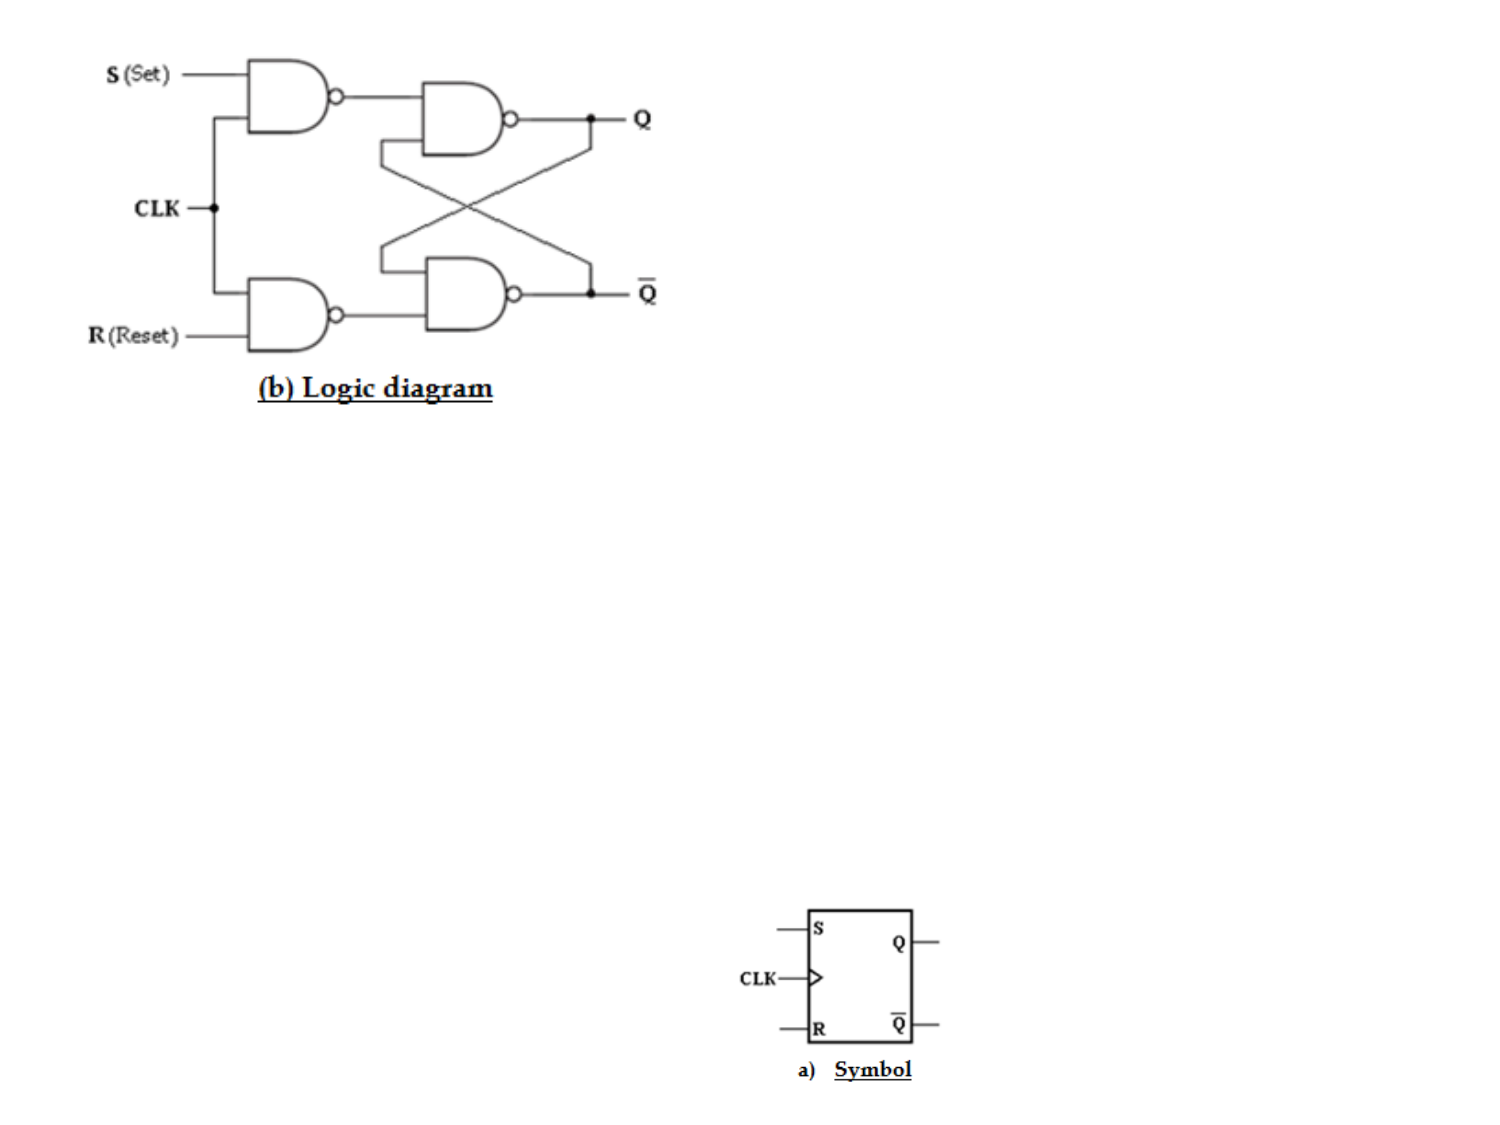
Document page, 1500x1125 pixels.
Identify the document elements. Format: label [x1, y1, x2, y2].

picture [55, 24, 673, 437]
picture [725, 895, 975, 1105]
